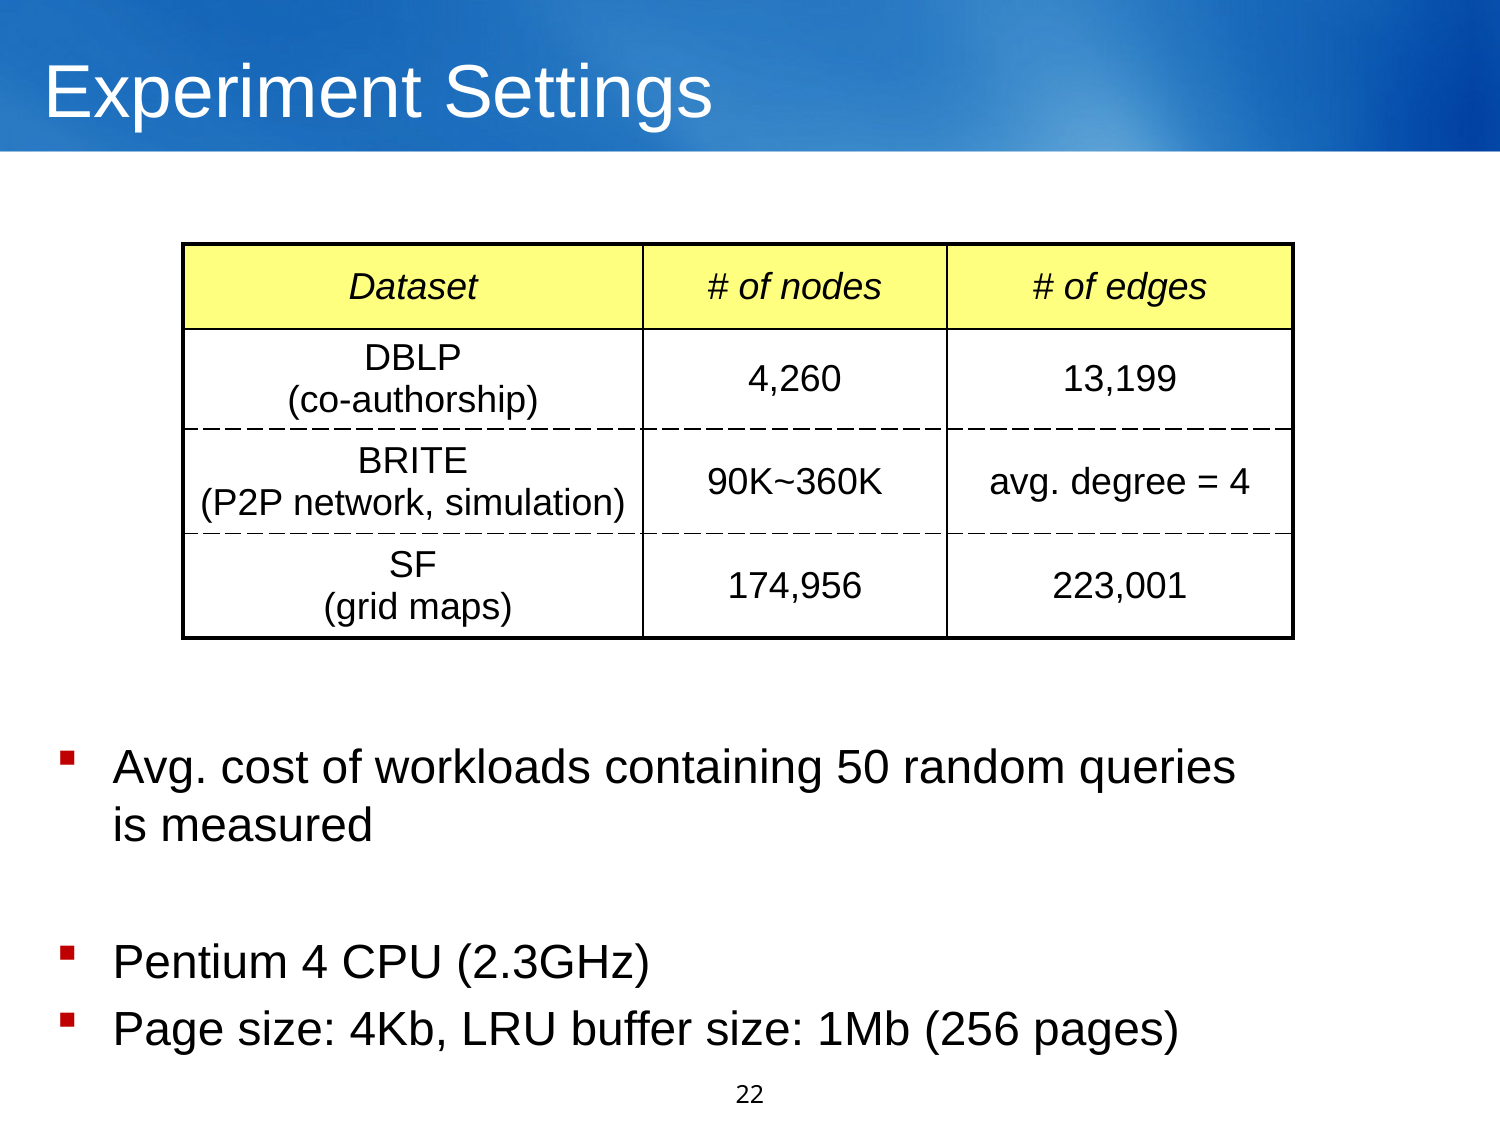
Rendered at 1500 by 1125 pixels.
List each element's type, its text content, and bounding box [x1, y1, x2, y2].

table_header Dataset [185, 246, 642, 328]
table_cell SF (grid maps) [185, 533, 642, 636]
table_header # of nodes [644, 246, 946, 328]
table_cell DBLP (co-authorship) [185, 330, 642, 429]
table_cell 174,956 [644, 533, 946, 636]
table_cell 223,001 [948, 533, 1291, 636]
slide_number 22 [697, 1078, 803, 1114]
picture [0, 0, 1500, 1125]
list Avg. cost of workloads containing 50 random queries is measured Pentium 4 CPU (2.3GHz) Page size: 4Kb, LRU buffer size: 1Mb (256 pages) [41, 727, 1471, 1067]
title Experiment Settings [28, 23, 1472, 153]
table_cell BRITE (P2P network, simulation) [185, 429, 642, 533]
table_cell avg. degree = 4 [948, 429, 1291, 533]
table_cell 13,199 [948, 330, 1291, 429]
table_cell 4,260 [644, 330, 946, 429]
table_cell 90K~360K [644, 429, 946, 533]
table_header # of edges [948, 246, 1291, 328]
